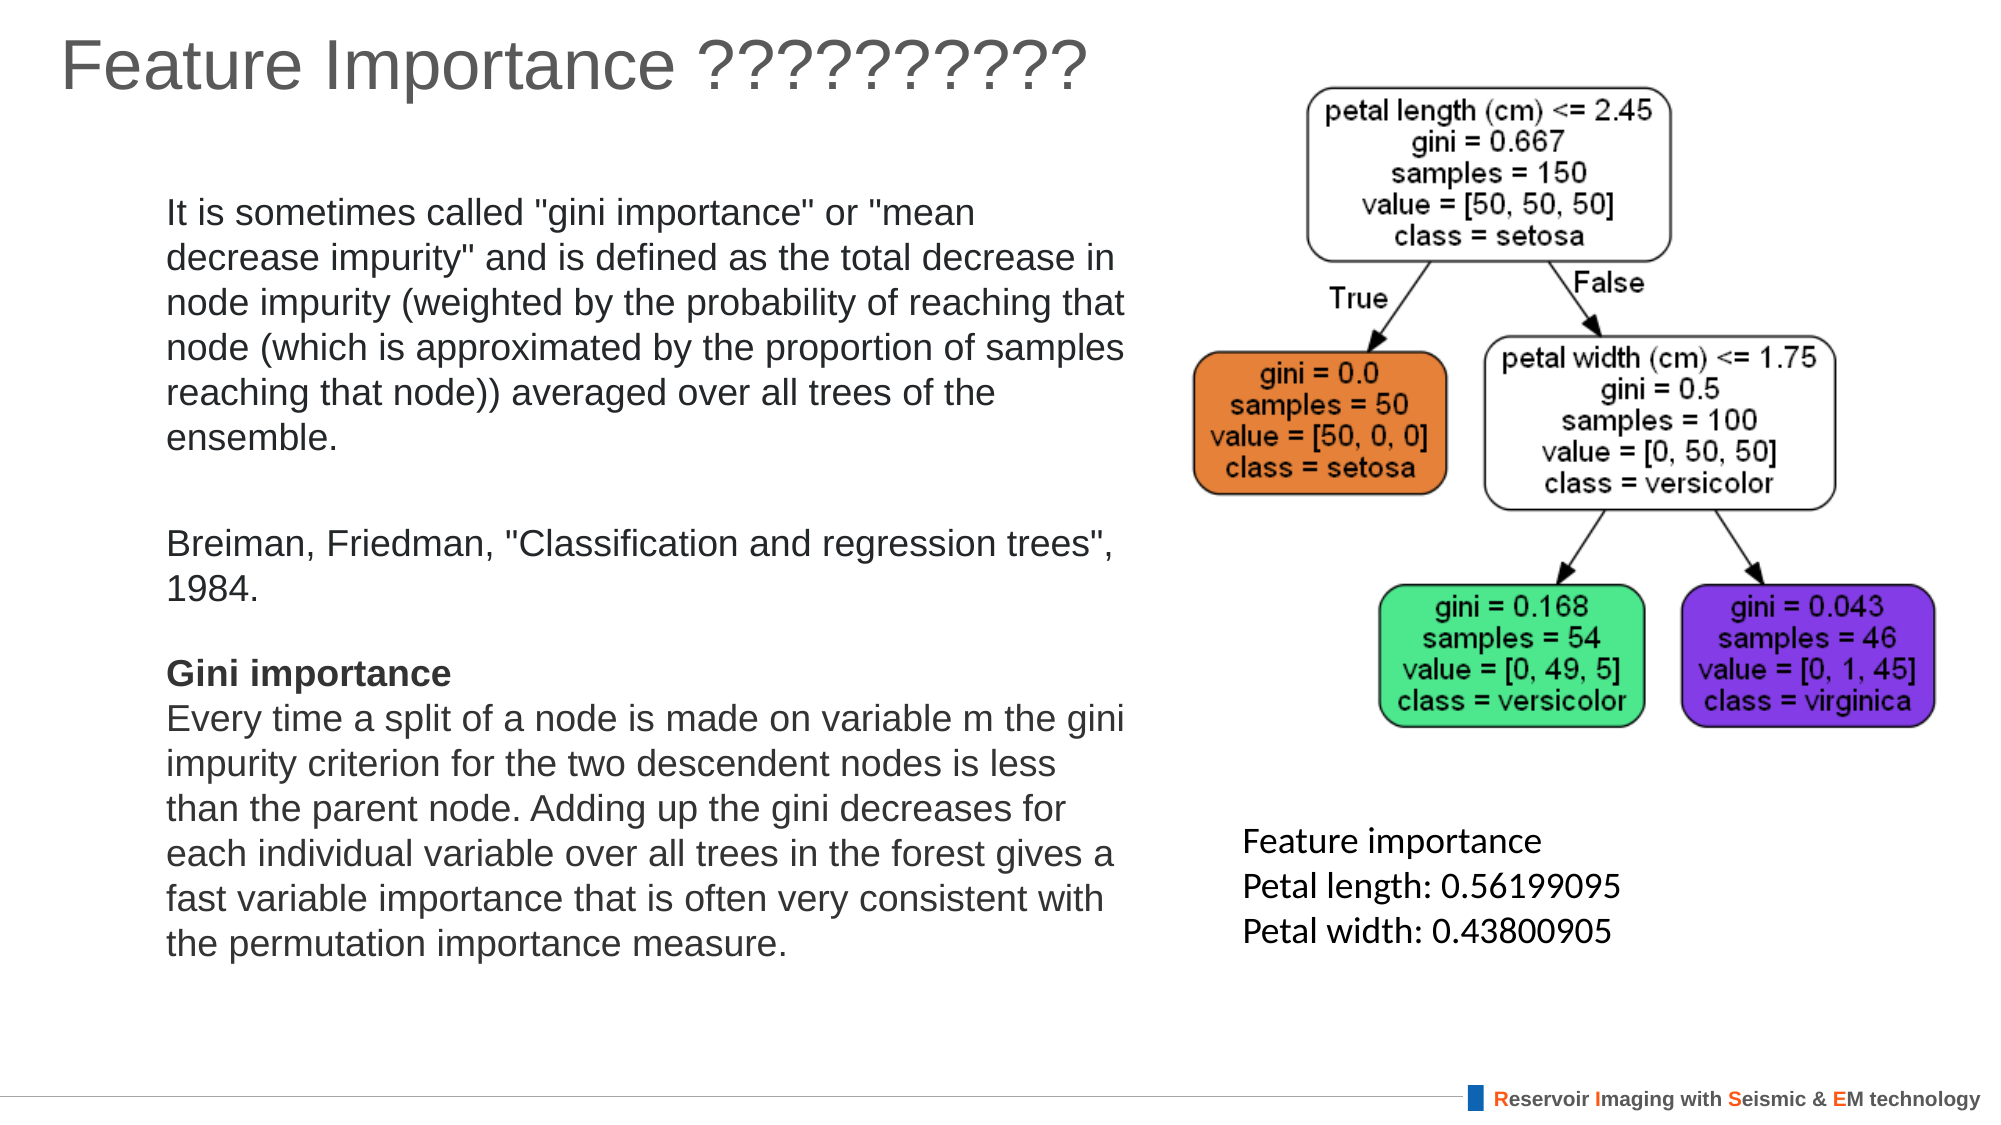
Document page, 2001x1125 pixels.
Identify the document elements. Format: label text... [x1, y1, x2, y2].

text_box It is sometimes called "gini importance" or "mean decrease impurity" and is defined as the total decrease in node impurity (weighted by the probability of reaching that node (which is approximated by the proportion of samples reaching that node)) averaged over all trees of the ensemble. [151, 180, 1152, 466]
text_box Feature importance Petal length: 0.56199095 Petal width: 0.43800905 [1227, 808, 1771, 958]
text_box Gini importance Every time a split of a node is made on variable m the gini impurity criterion for the two descendent nodes is less than the parent node. Adding up the gini decreases for each individual variable over all trees in the forest gives a fast variable importance that is often very consistent with the permutation importance measure. [151, 641, 1152, 972]
picture [1186, 80, 1943, 736]
text_box Breiman, Friedman, "Classification and regression trees", 1984. [151, 511, 1152, 616]
title Feature Importance ?????????? [45, 0, 1771, 134]
